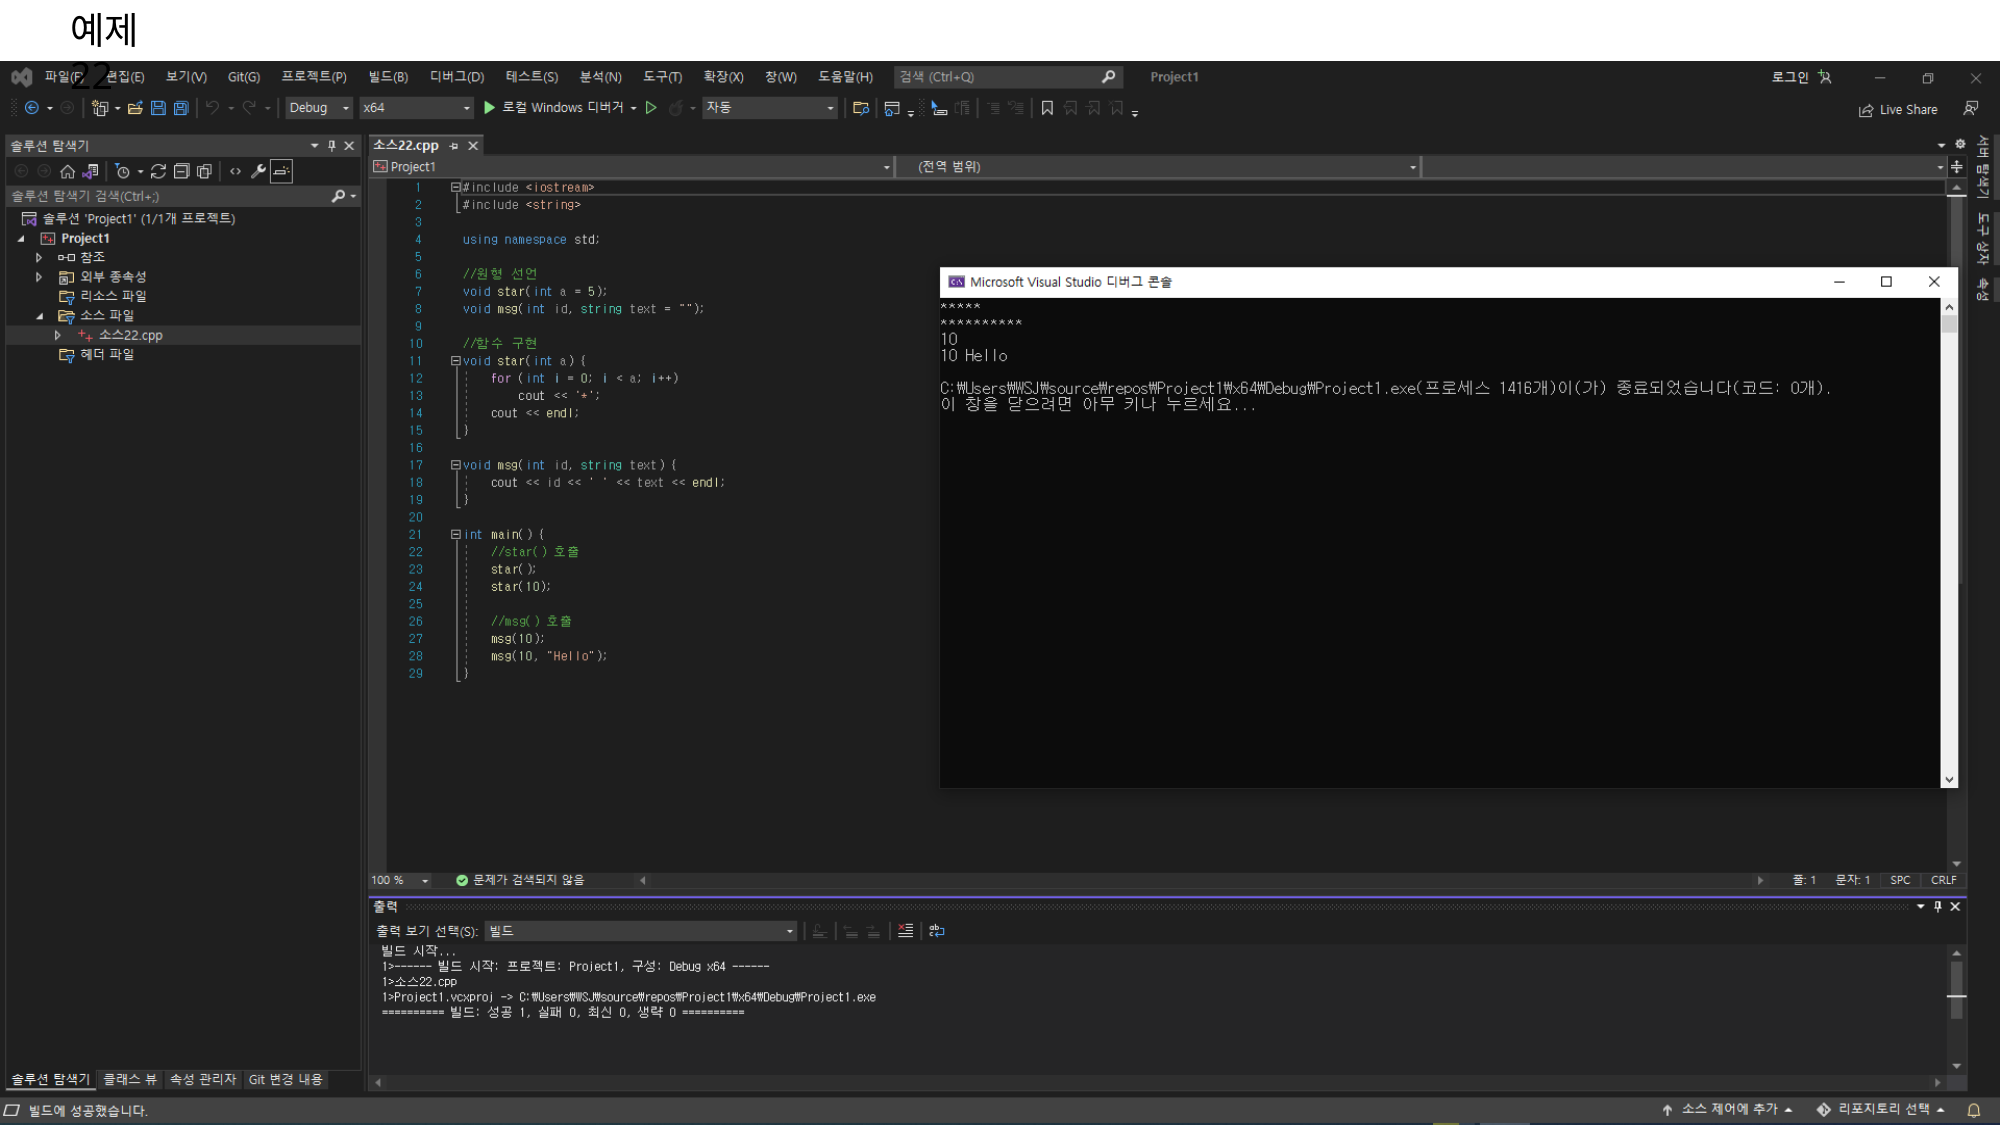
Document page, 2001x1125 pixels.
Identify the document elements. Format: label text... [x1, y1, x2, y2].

text_box 예제22 [55, 0, 204, 61]
picture [0, 61, 2000, 1125]
